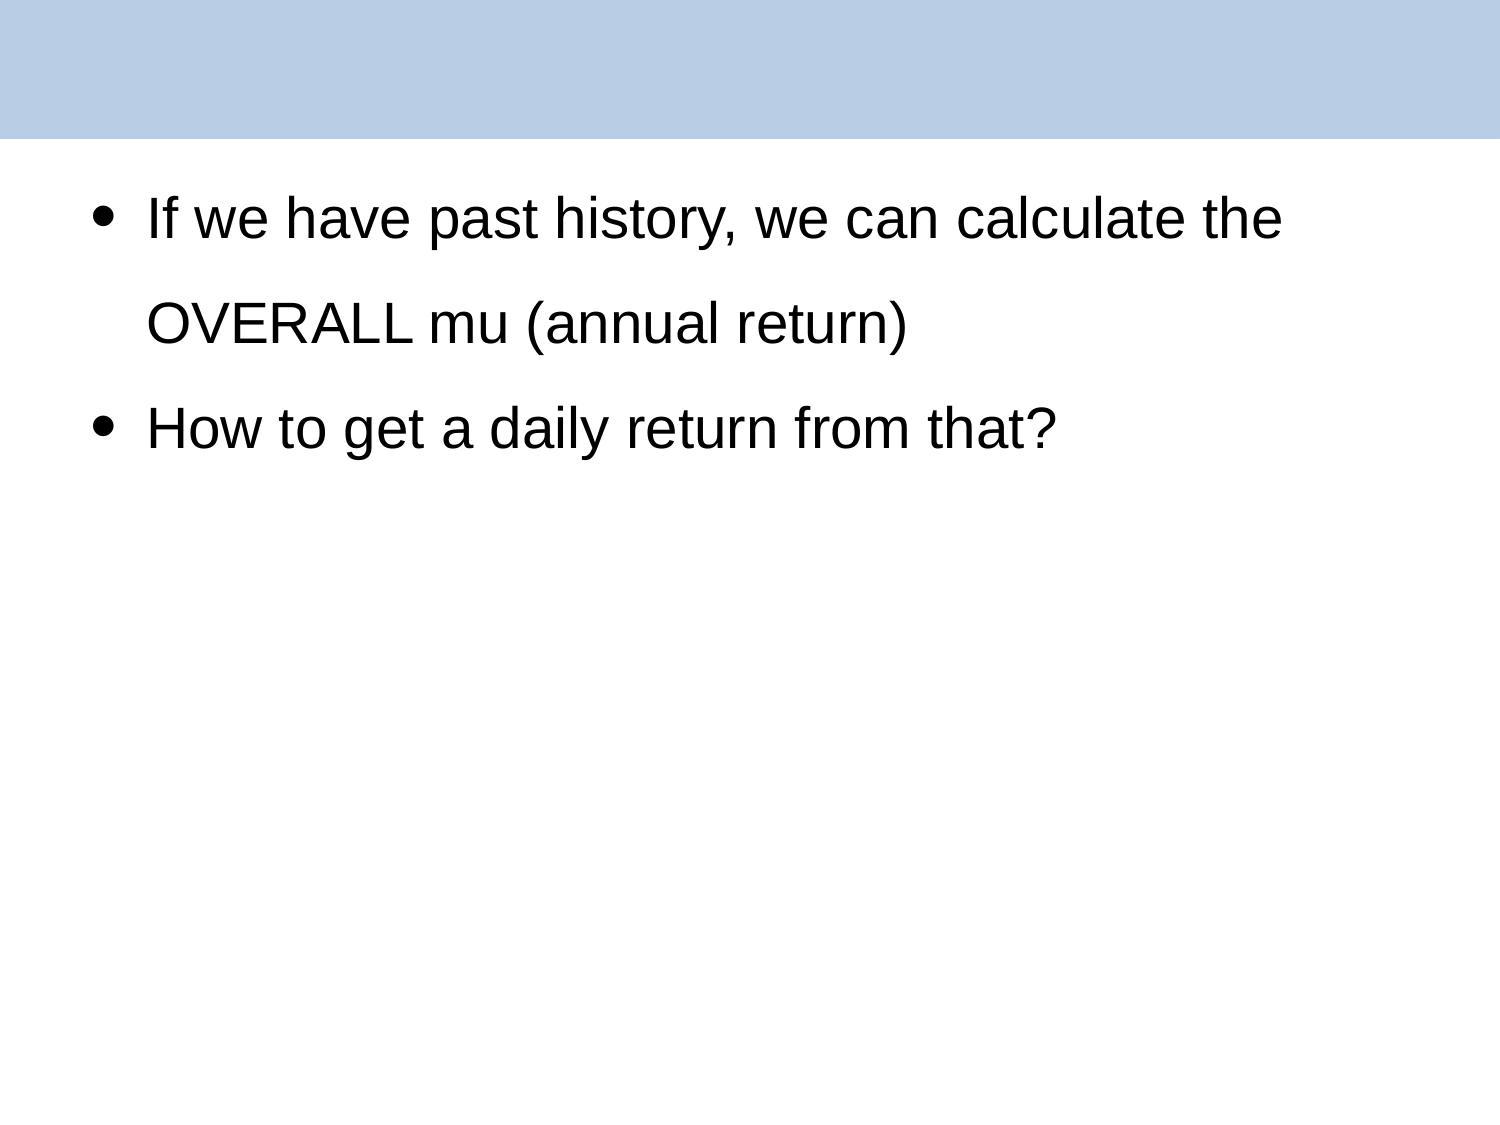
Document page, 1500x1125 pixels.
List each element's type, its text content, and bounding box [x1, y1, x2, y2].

list If we have past history, we can calculate the OVERALL mu (annual return) How to get a daily return from that? [75, 137, 1425, 1005]
